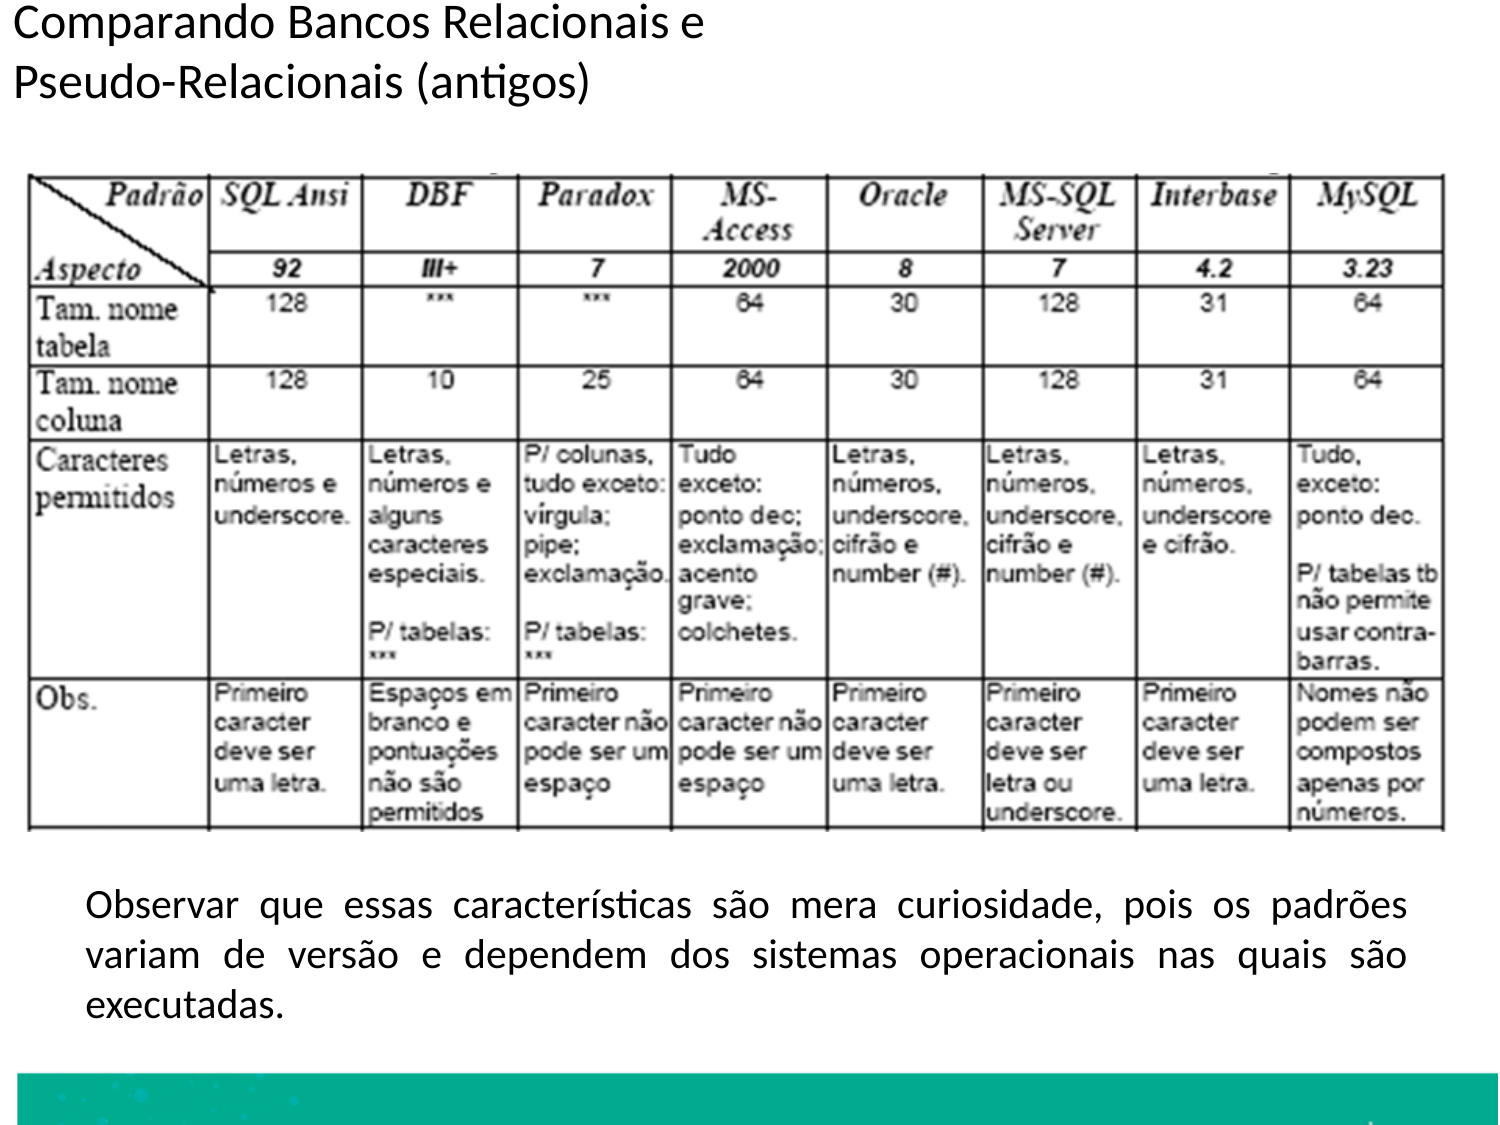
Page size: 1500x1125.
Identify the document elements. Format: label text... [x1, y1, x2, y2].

text_box Comparando Bancos Relacionais e Pseudo-Relacionais (antigos) [0, 0, 773, 116]
text_box Observar que essas características são mera curiosidade, pois os padrões variam de versão e dependem dos sistemas operacionais nas quais são executadas. [41, 869, 1424, 1035]
picture [2, 0, 1498, 1125]
